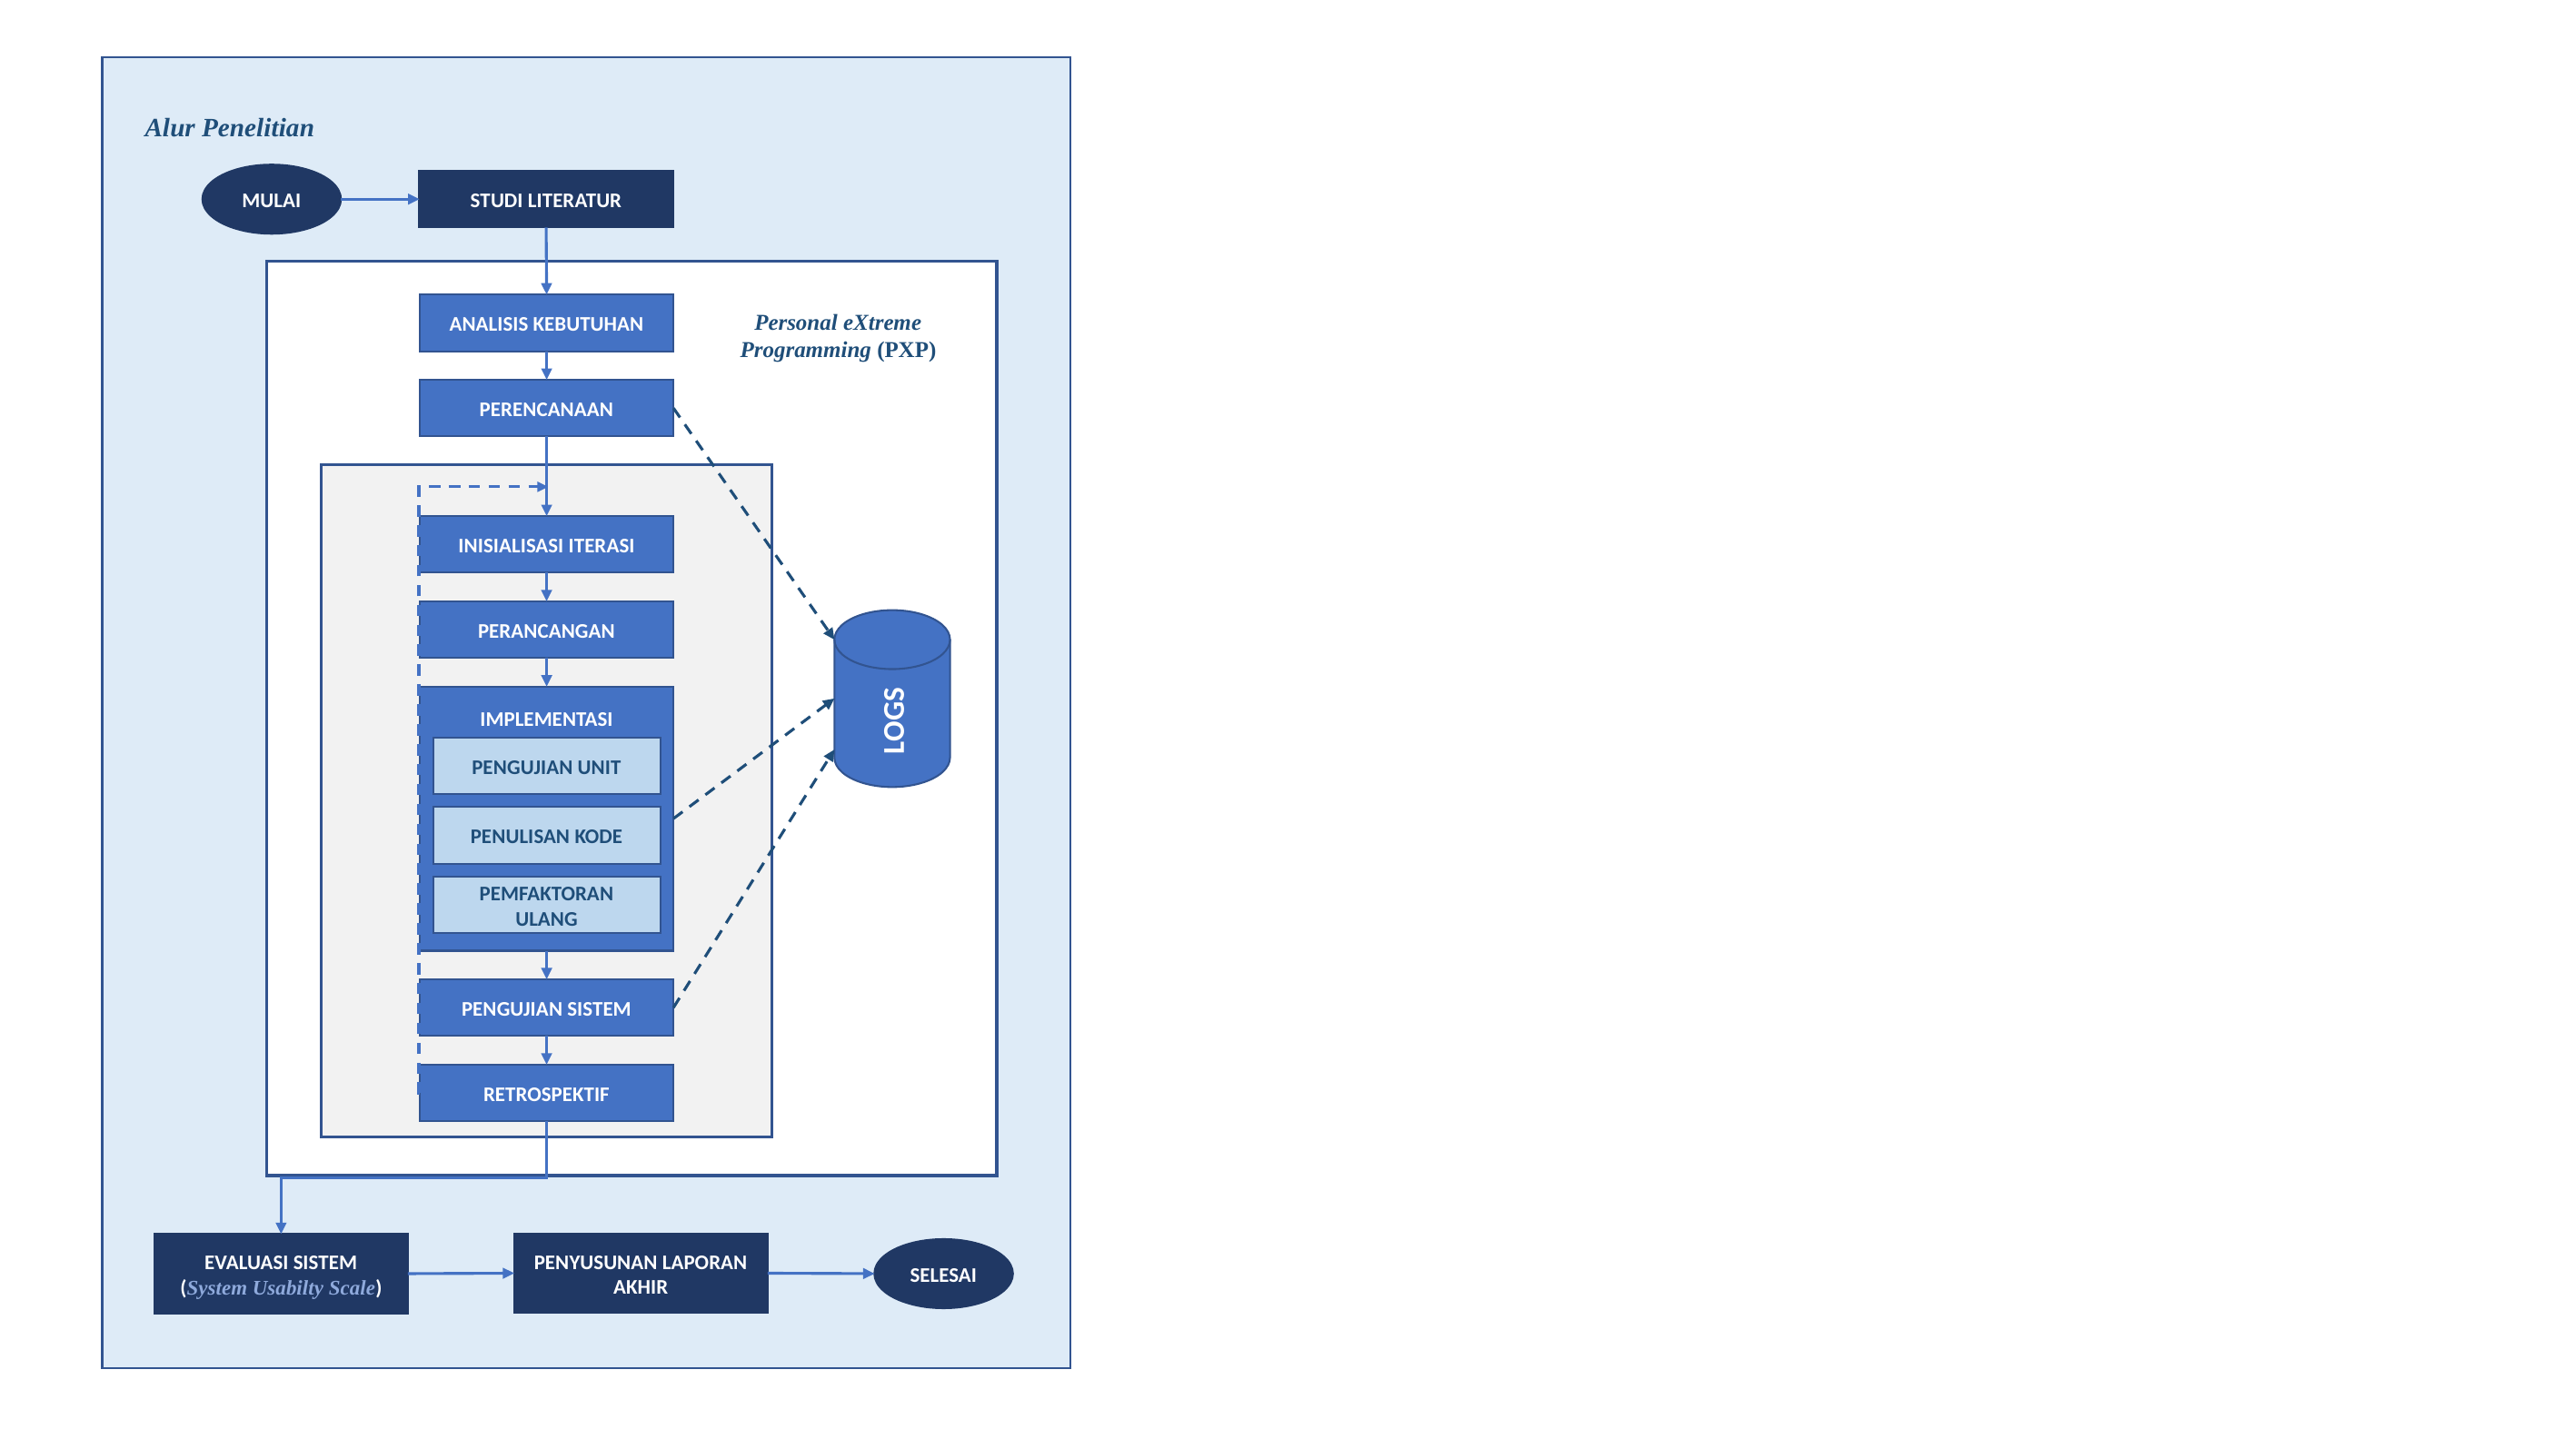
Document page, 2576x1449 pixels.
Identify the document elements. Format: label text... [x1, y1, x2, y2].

text_box [101, 56, 1071, 1369]
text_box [357, 1045, 471, 1311]
text_box EVALUASI SISTEM (System Usabilty Scale) [154, 1233, 409, 1315]
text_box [266, 261, 998, 1176]
text_box STUDI LITERATUR [418, 170, 674, 228]
text_box Alur Penelitian [131, 104, 420, 149]
text_box MULAI [201, 164, 343, 235]
text_box SELESAI [873, 1237, 1014, 1310]
text_box PENYUSUNAN LAPORAN AKHIR [513, 1233, 769, 1314]
